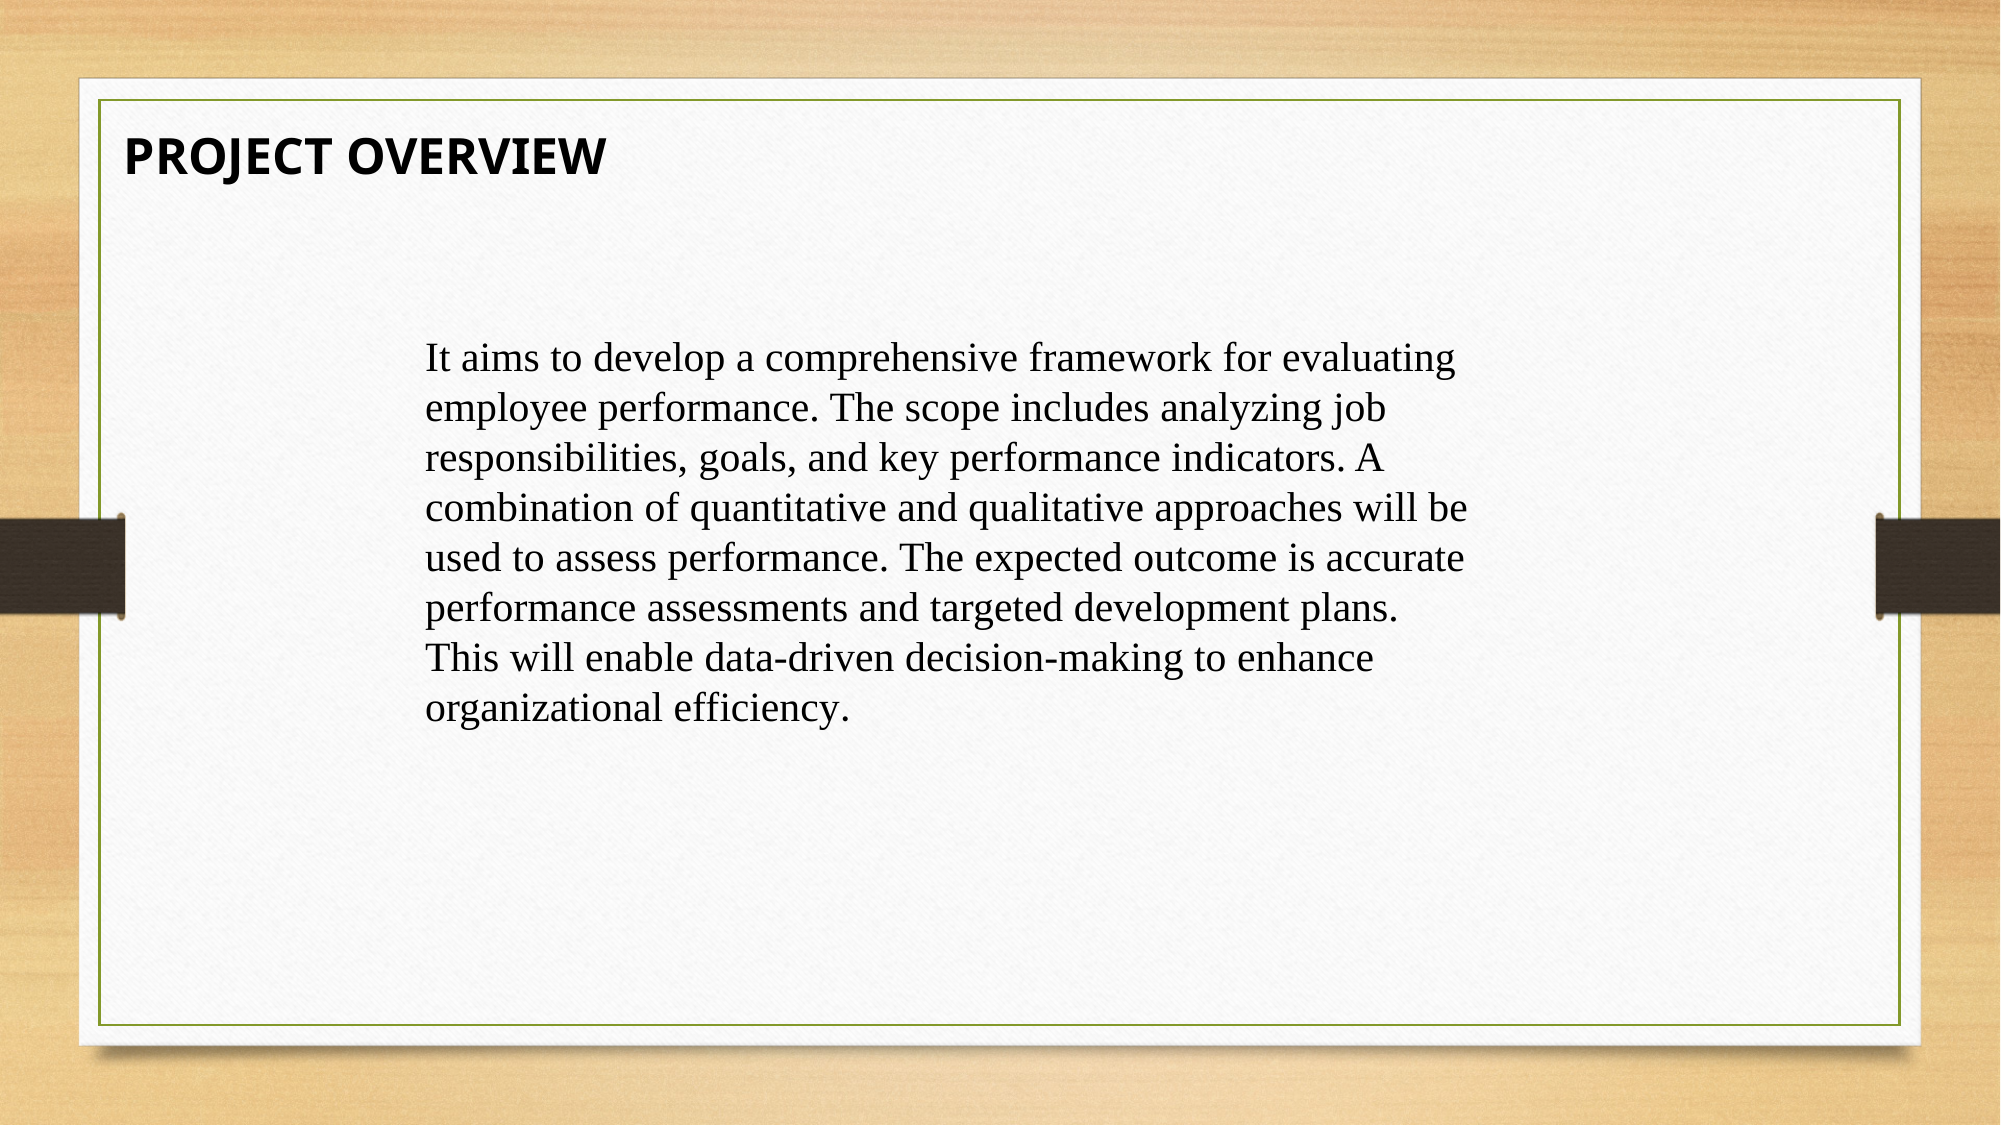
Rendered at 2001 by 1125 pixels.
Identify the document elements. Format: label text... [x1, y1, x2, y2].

text_box It aims to develop a comprehensive framework for evaluating employee performance. The scope includes analyzing job responsibilities, goals, and key performance indicators. A combination of quantitative and qualitative approaches will be used to assess performance. The expected outcome is accurate performance assessments and targeted development plans. This will enable data-driven decision-making to enhance organizational efficiency. [410, 322, 1650, 738]
picture [0, 0, 2001, 1125]
text_box PROJECT OVERVIEW [108, 117, 1212, 193]
